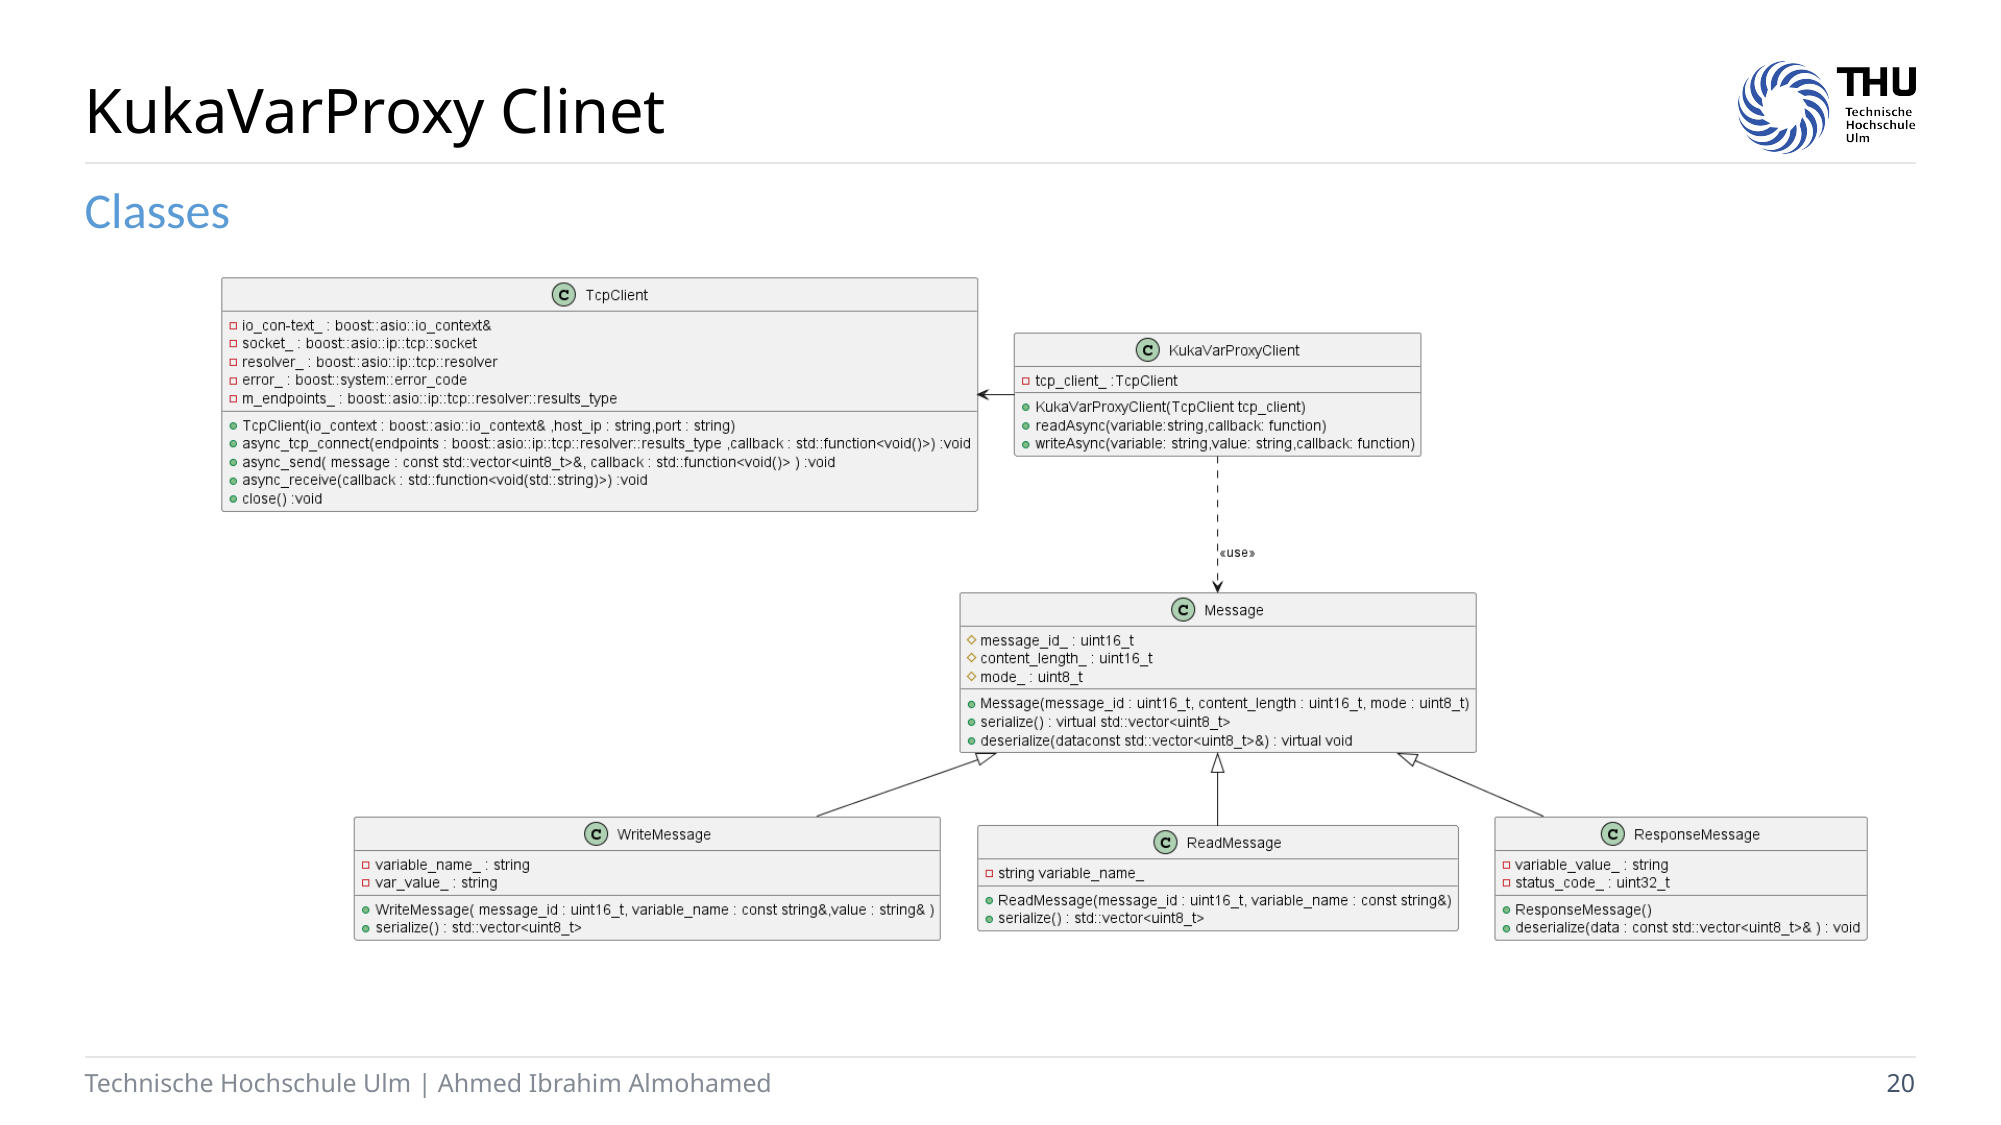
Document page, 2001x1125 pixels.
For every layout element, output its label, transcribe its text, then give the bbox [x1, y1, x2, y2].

footer Technische Hochschule Ulm | Ahmed Ibrahim Almohamed [84, 1071, 1666, 1098]
picture [214, 269, 1874, 947]
title KukaVarProxy Clinet [84, 72, 1751, 154]
list Classes [84, 164, 1916, 260]
picture [1738, 61, 1916, 154]
